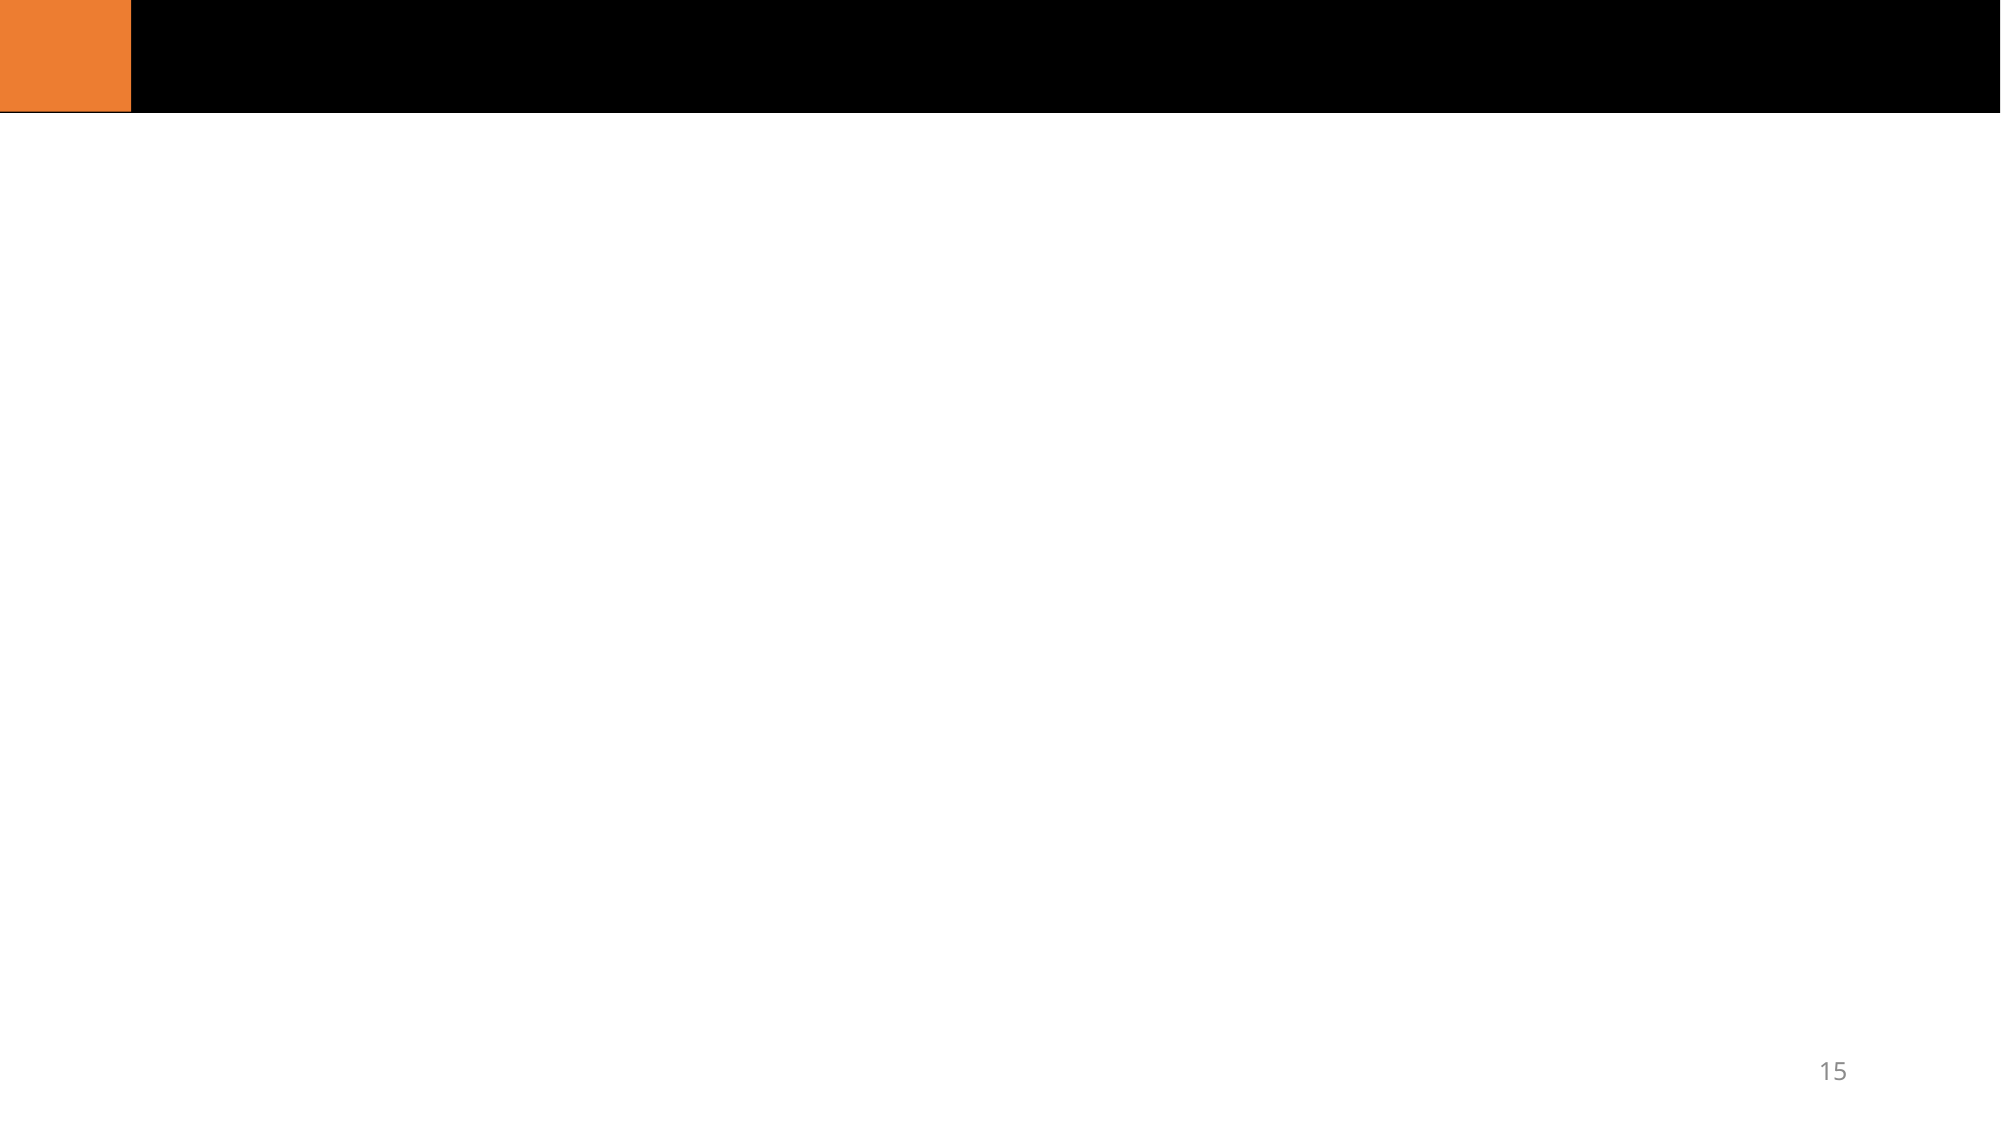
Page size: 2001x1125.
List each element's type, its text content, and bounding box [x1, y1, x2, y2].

slide_number 15 [1412, 1042, 1863, 1103]
